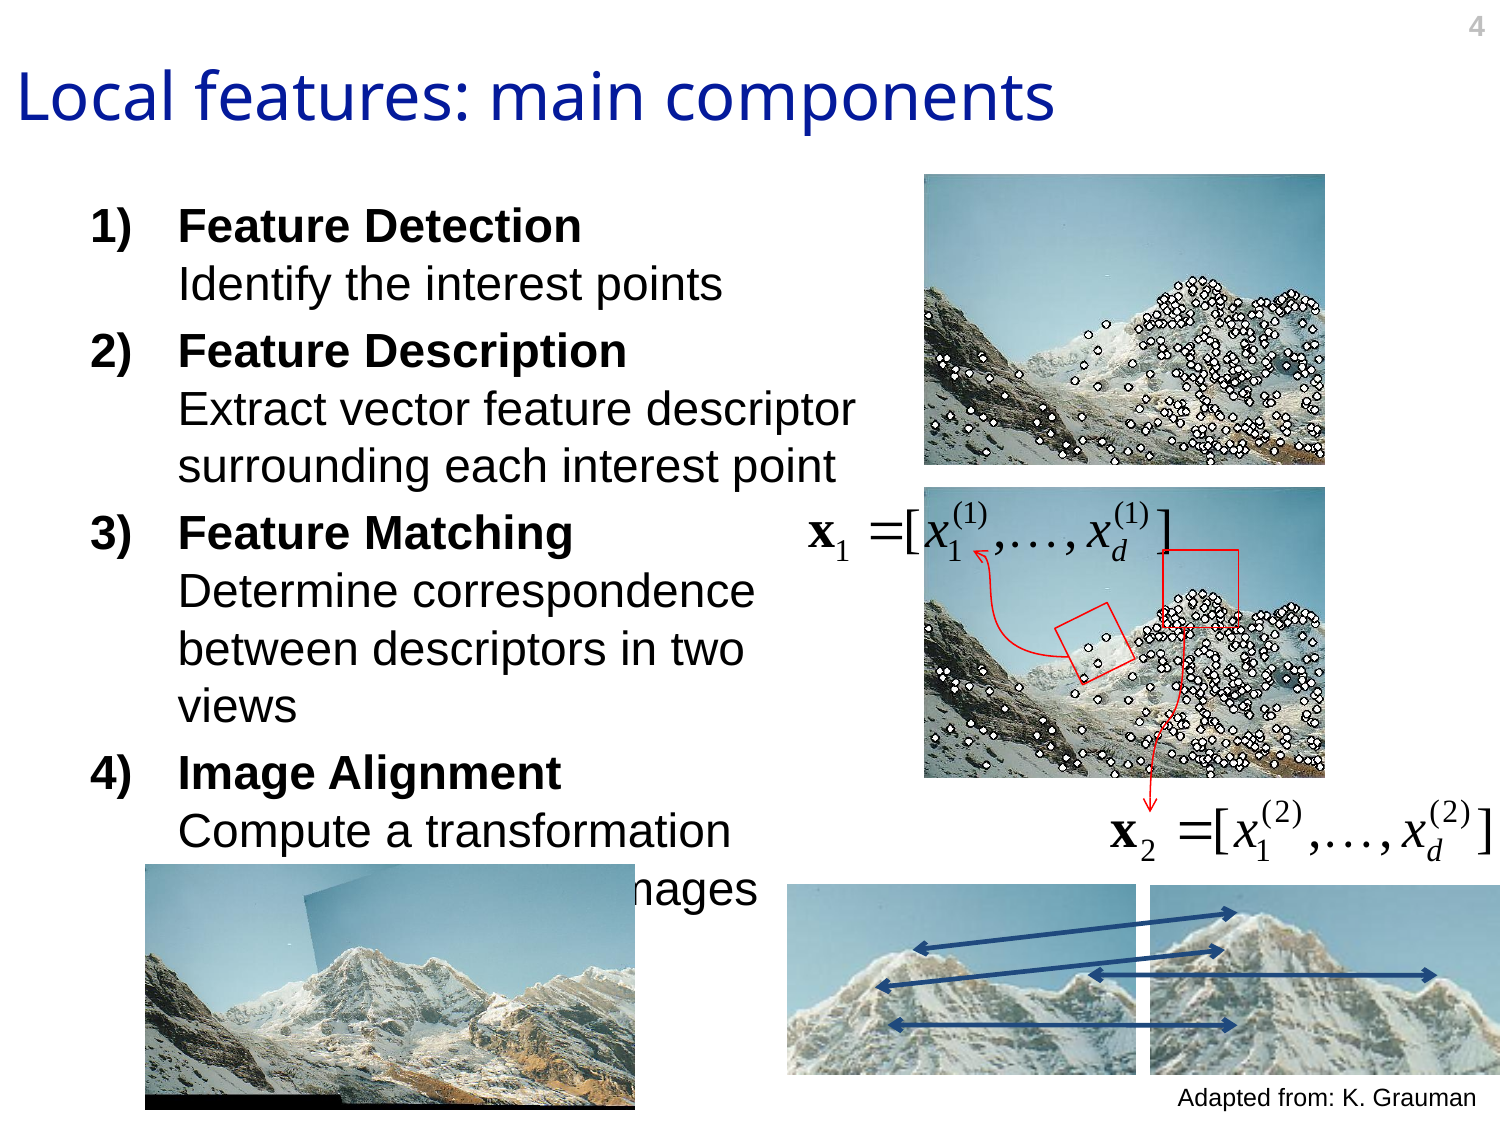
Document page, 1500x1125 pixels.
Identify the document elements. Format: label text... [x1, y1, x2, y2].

title Local features: main components [0, 0, 1500, 188]
picture [924, 487, 1326, 549]
picture [924, 676, 1101, 778]
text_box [799, 489, 1179, 676]
picture [924, 174, 1326, 466]
text_box Adapted from: K. Grauman [1163, 1083, 1500, 1120]
picture [144, 864, 636, 1111]
list Feature Detection Identify the interest points Feature Description Extract vector feature descriptor surrounding each interest point Feature Matching Determine correspondence between descriptors in two views Image Alignment Compute a transformation matrix between two images [75, 187, 875, 930]
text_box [787, 884, 1500, 1076]
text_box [1101, 549, 1500, 876]
